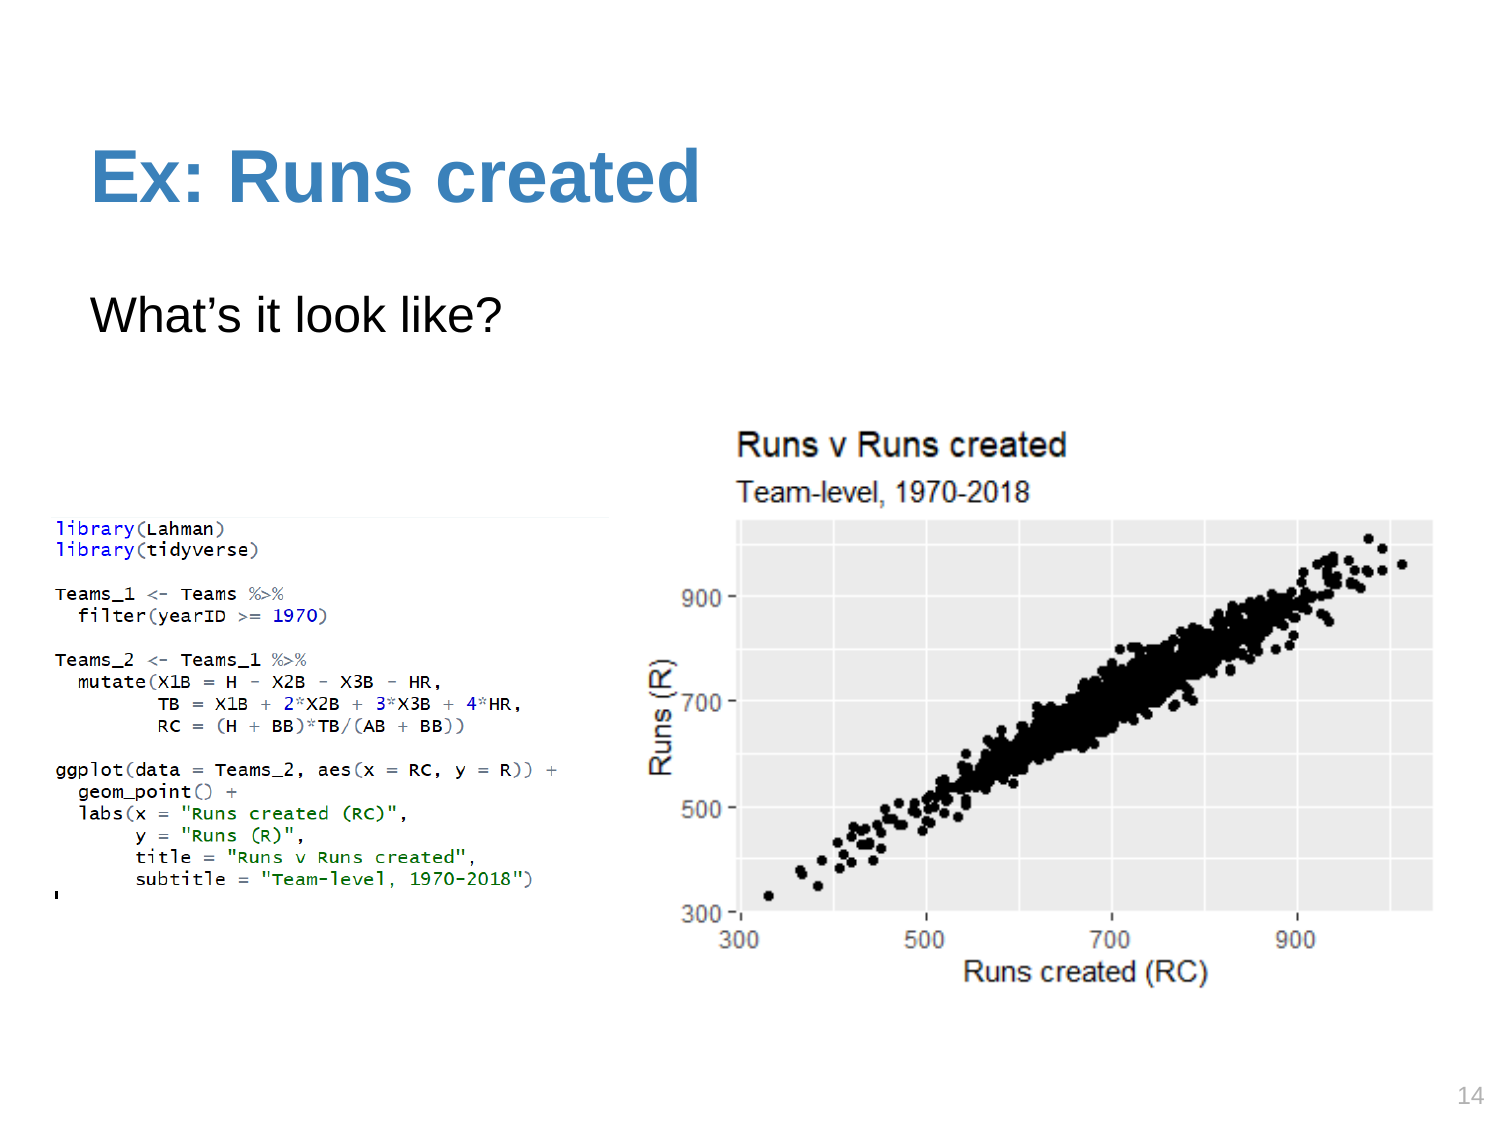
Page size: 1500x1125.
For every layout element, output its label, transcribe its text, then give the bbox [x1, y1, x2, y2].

picture [632, 414, 1449, 1002]
picture [51, 517, 609, 899]
text_box What’s it look like? [74, 274, 1350, 350]
slide_number 13 [1149, 1065, 1500, 1125]
title Ex: Runs created [75, 45, 1425, 233]
